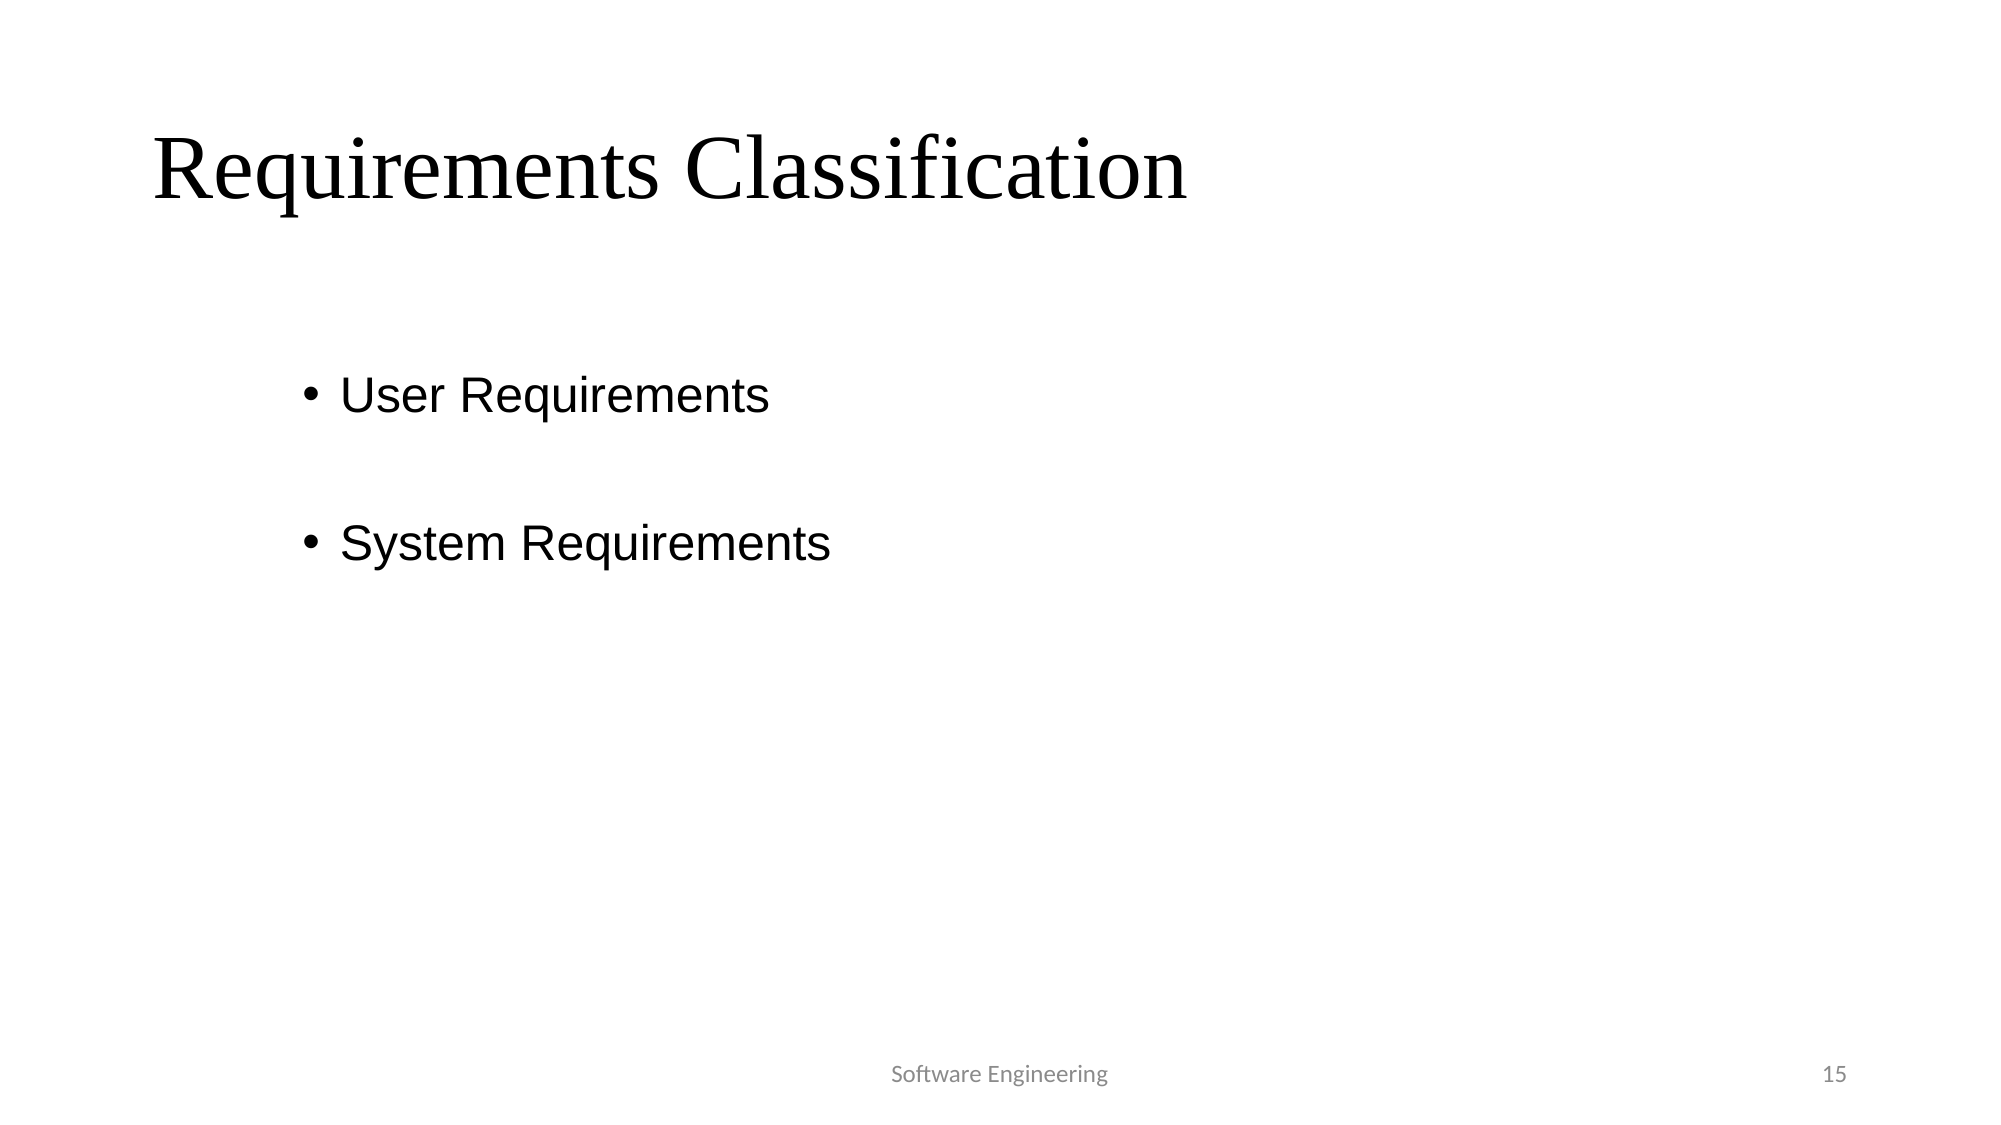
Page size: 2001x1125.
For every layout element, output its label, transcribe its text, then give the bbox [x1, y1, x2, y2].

slide_number 15 [1412, 1042, 1863, 1103]
footer Software Engineering [662, 1042, 1338, 1103]
list User Requirements System Requirements [137, 361, 1623, 1022]
title Requirements Classification [137, 59, 1863, 278]
